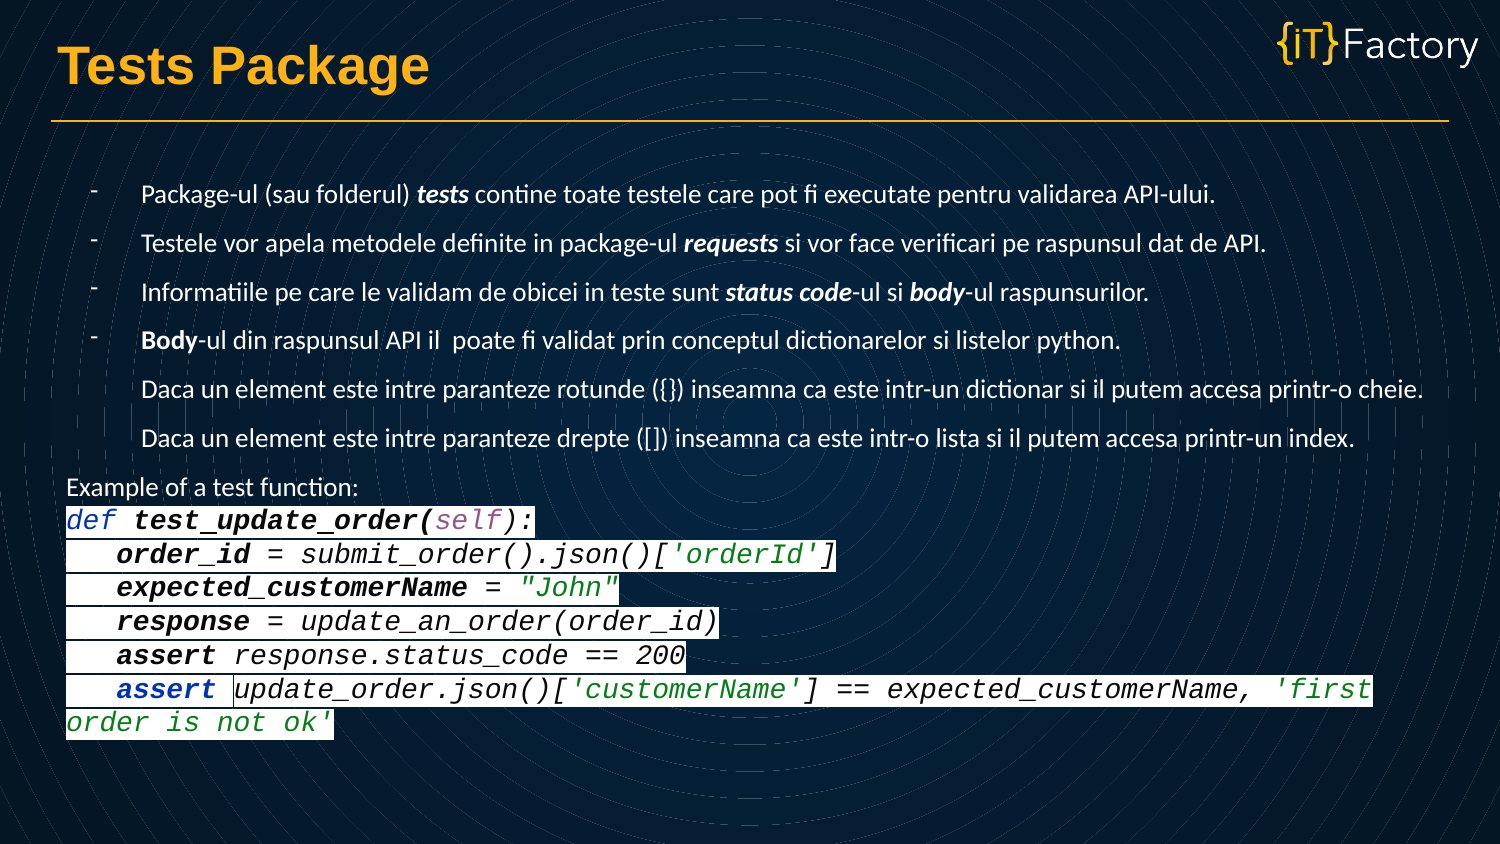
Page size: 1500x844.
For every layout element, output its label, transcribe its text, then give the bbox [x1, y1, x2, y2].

title Tests Package [25, 11, 464, 111]
picture [1277, 16, 1479, 73]
text_box Package-ul (sau folderul) tests contine toate testele care pot fi executate pentru validarea API-ului. Testele vor apela metodele definite in package-ul requests si vor face verificari pe raspunsul dat de API. Informatiile pe care le validam de obicei in teste sunt status code-ul si body-ul raspunsurilor. Body-ul din raspunsul API il poate fi validat prin conceptul dictionarelor si listelor python. Daca un element este intre paranteze rotunde ({}) inseamna ca este intr-un dictionar si il putem accesa printr-o cheie. Daca un element este intre paranteze drepte ([]) inseamna ca este intr-o lista si il putem accesa printr-un index. Example of a test function: def test update order(self): order_id = submit_order().json()['orderId'] expected_customerName = "John" response = update_an_order(order_id) assert response.status_code == 200 assert update_order.json()['customerName'] == expected_customerName, 'first order is not ok' [51, 145, 1449, 785]
